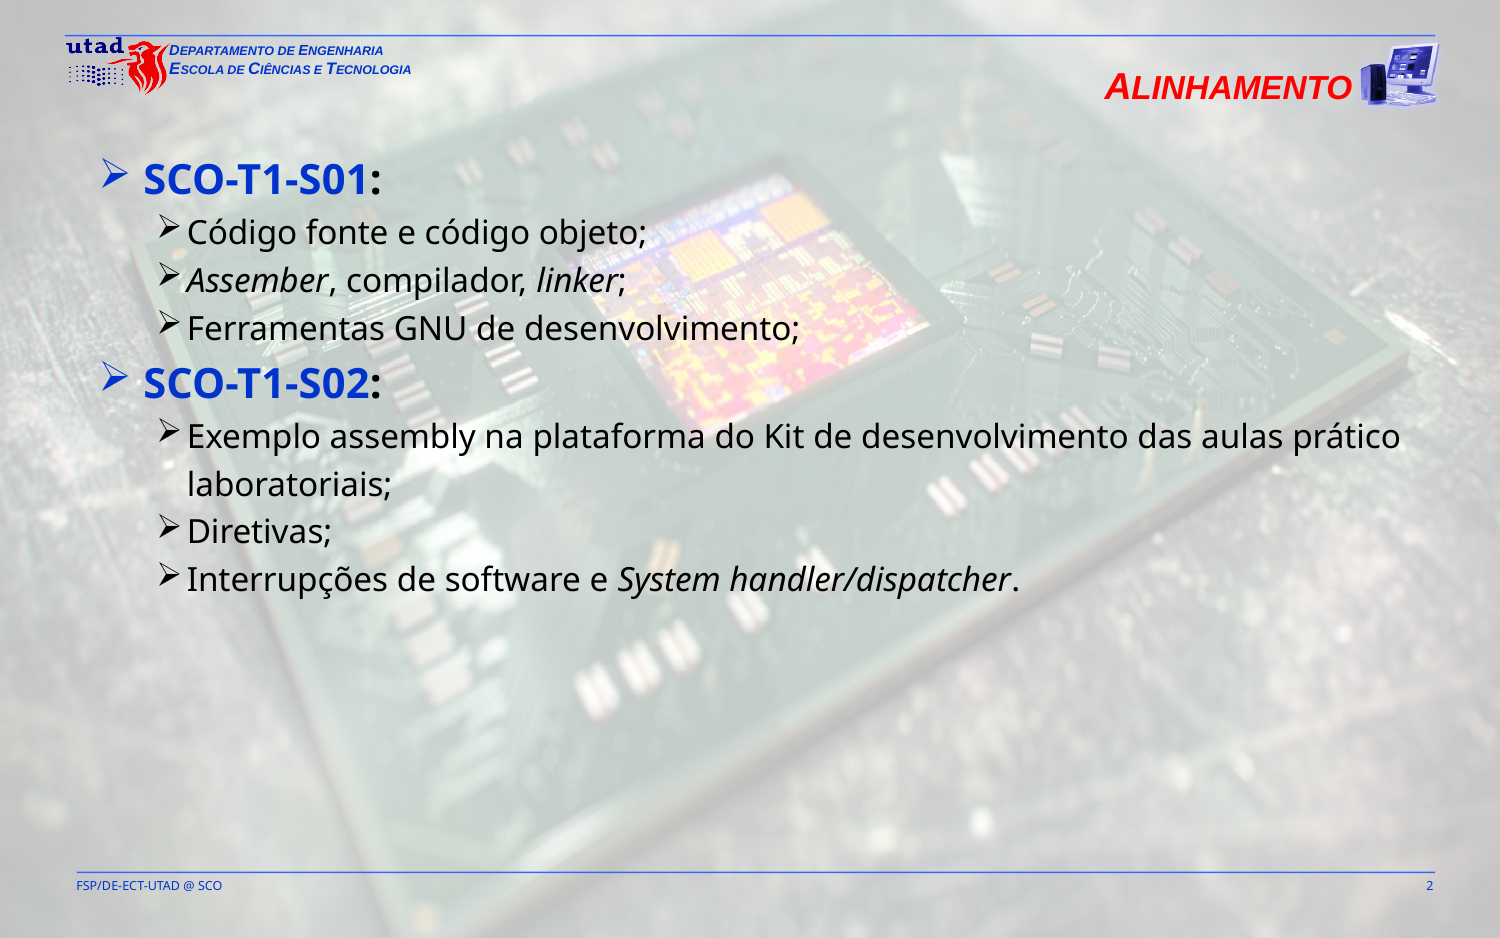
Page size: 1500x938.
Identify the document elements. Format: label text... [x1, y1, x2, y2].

picture [64, 35, 172, 97]
text_box SCO-T1-S01: Código fonte e código objeto; Assember, compilador, linker; Ferramentas GNU de desenvolvimento; SCO-T1-S02: Exemplo assembly na plataforma do Kit de desenvolvimento das aulas prático laboratoriais; Diretivas; Interrupções de software e System handler/dispatcher. [88, 138, 1424, 604]
picture [1352, 33, 1447, 115]
title ALINHAMENTO [493, 31, 1365, 103]
